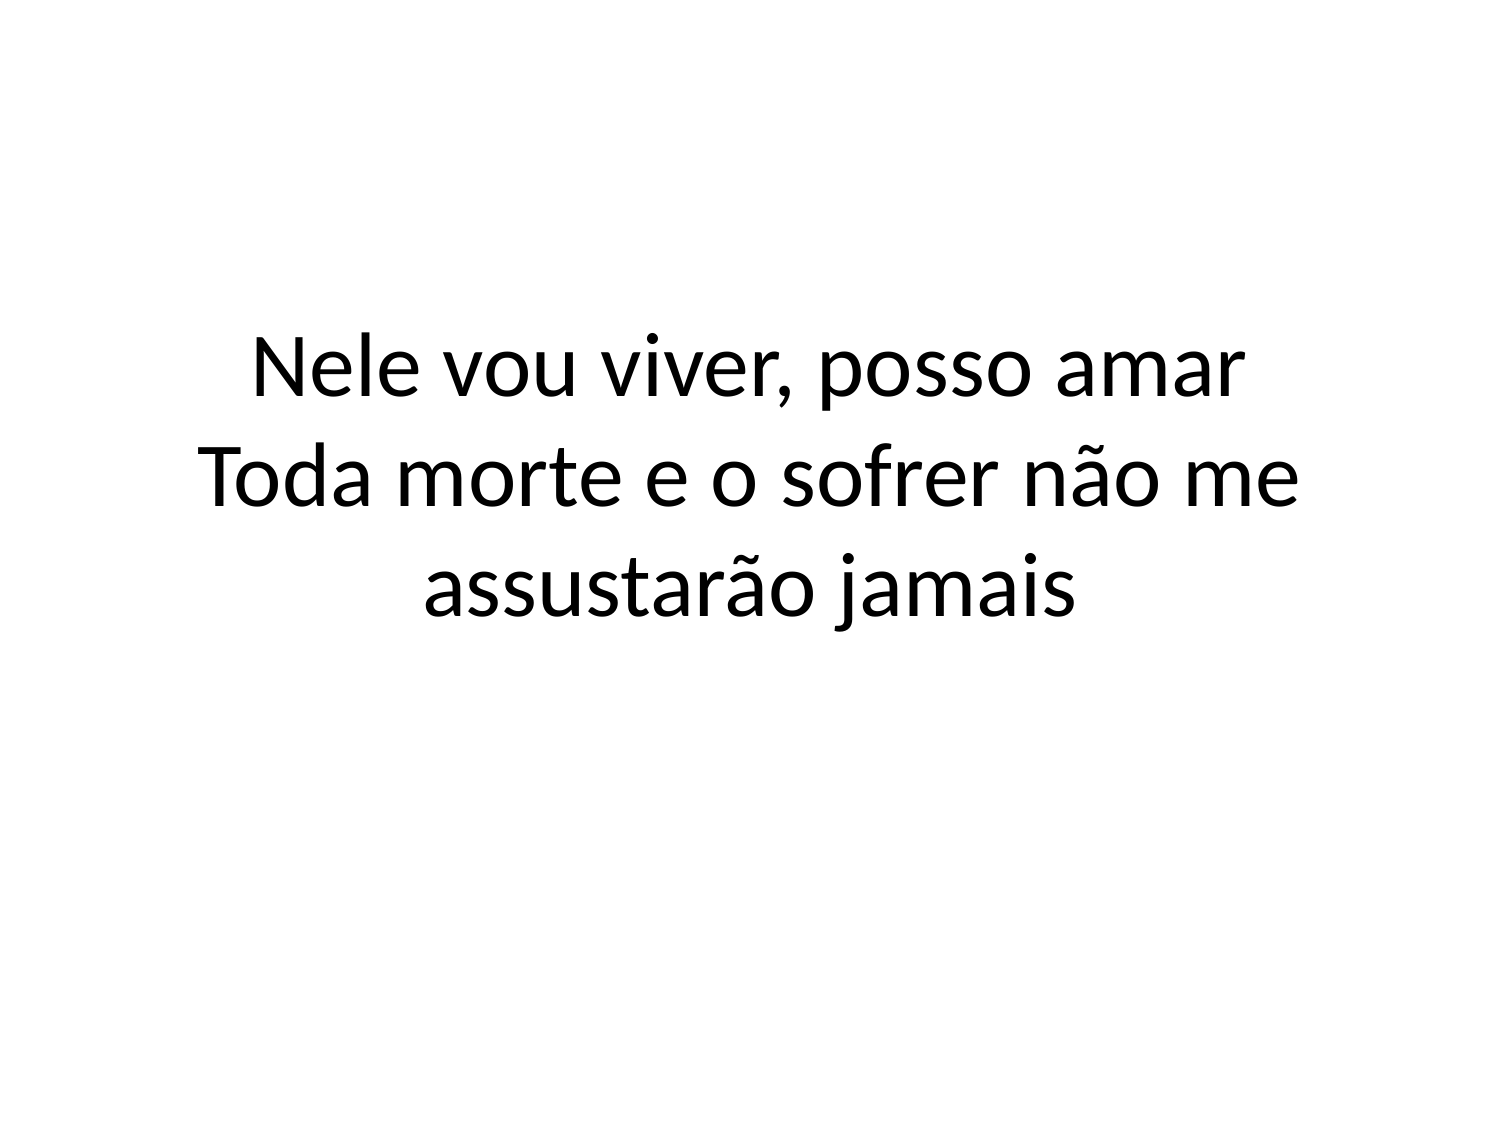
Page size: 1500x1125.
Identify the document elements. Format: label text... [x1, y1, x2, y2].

title Nele vou viver, posso amar Toda morte e o sofrer não me assustarão jamais [112, 349, 1388, 591]
